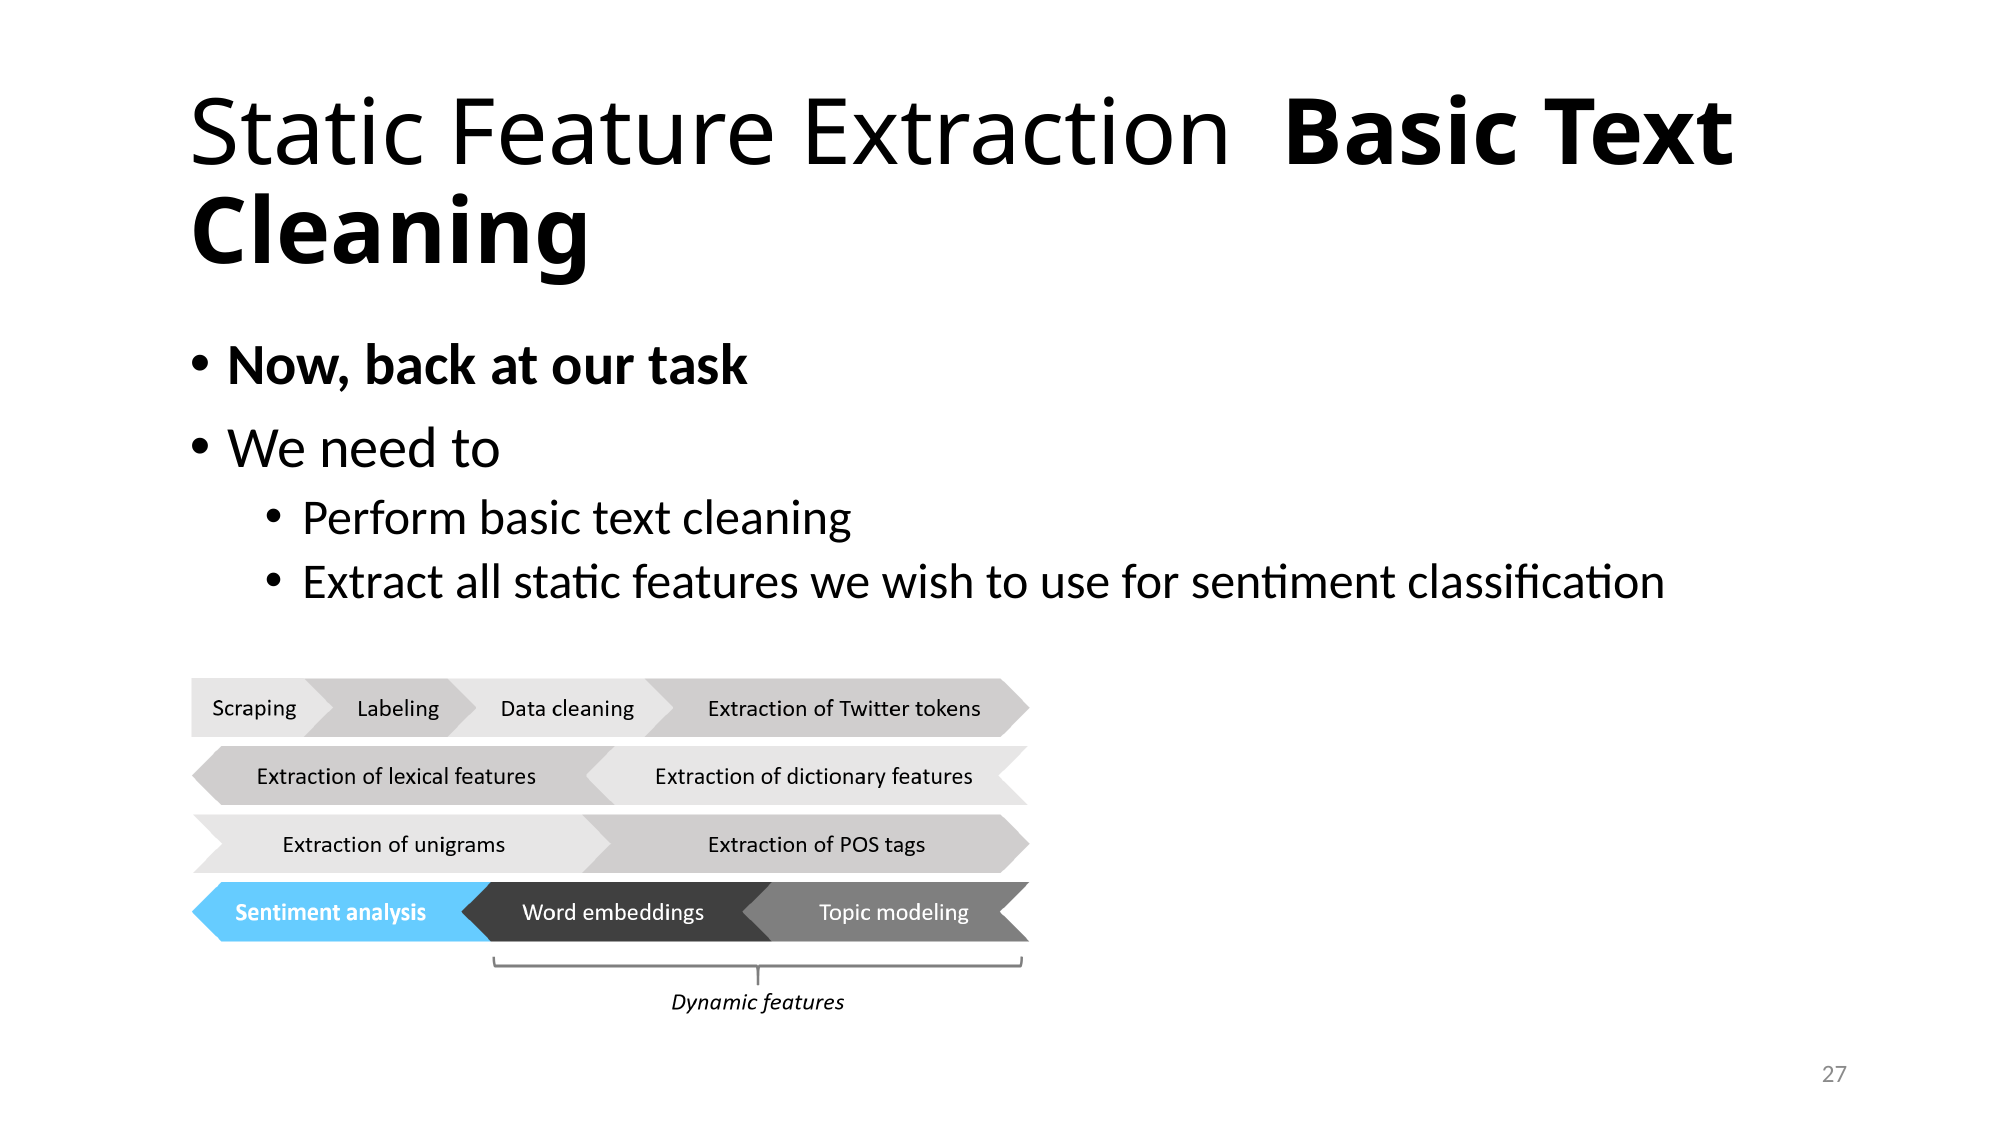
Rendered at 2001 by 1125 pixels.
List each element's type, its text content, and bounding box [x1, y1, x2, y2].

title Static Feature Extraction Basic Text Cleaning [174, 92, 1863, 278]
picture [188, 674, 1032, 1018]
list Now, back at our task We need to Perform basic text cleaning Extract all static features we wish to use for sentiment classification [174, 326, 1863, 1058]
slide_number 27 [1412, 1042, 1863, 1103]
